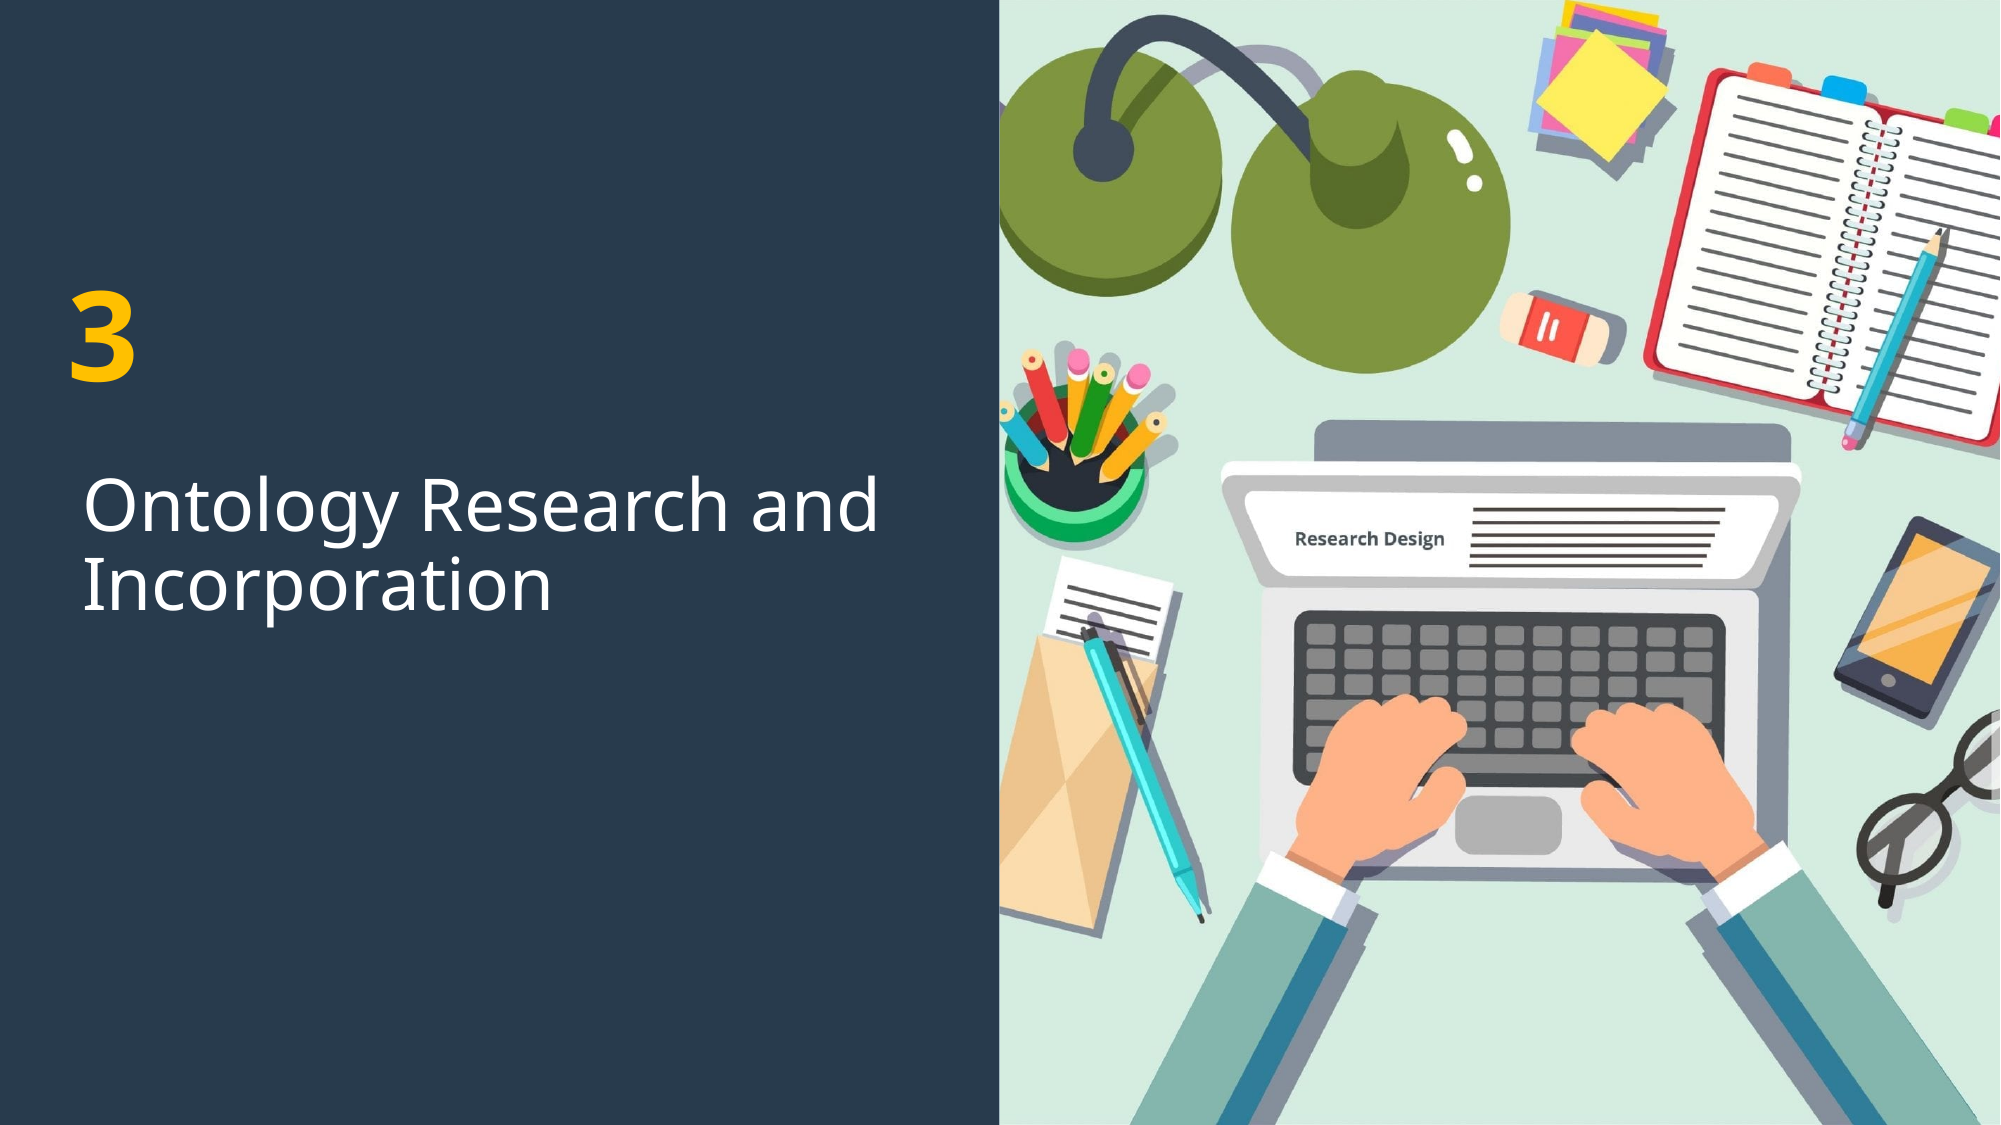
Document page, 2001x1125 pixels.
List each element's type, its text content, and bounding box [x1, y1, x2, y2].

text_box [0, 0, 999, 1125]
list 3 [67, 275, 908, 416]
title Ontology Research and Incorporation [67, 439, 908, 656]
picture [999, 0, 2000, 1125]
